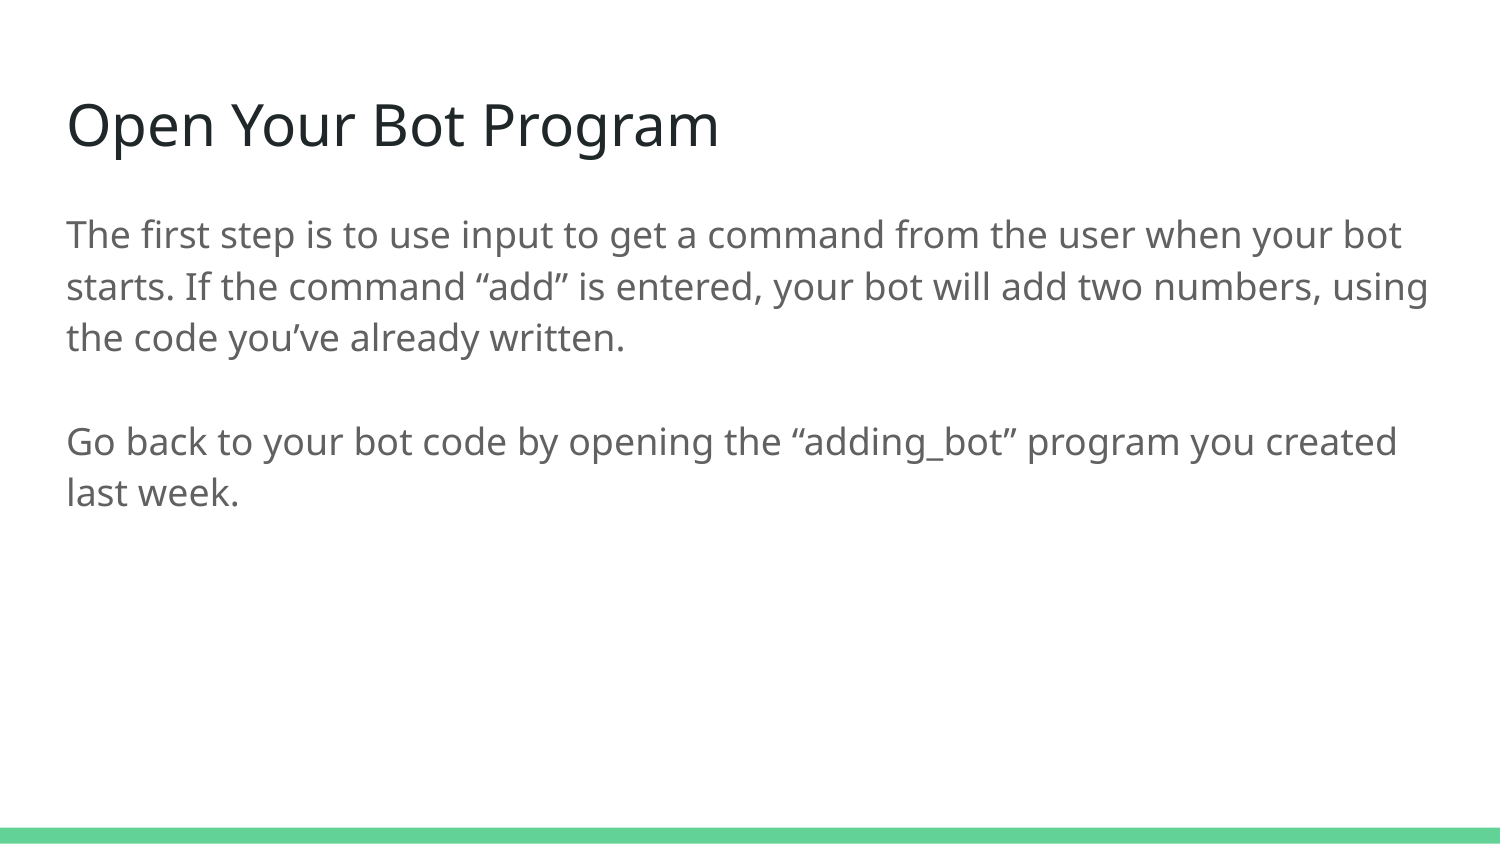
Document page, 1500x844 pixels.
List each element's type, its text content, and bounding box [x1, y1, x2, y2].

list The first step is to use input to get a command from the user when your bot starts. If the command “add” is entered, your bot will add two numbers, using the code you’ve already written. Go back to your bot code by opening the “adding_bot” program you created last week. [51, 189, 1449, 750]
title Open Your Bot Program [51, 72, 1449, 167]
